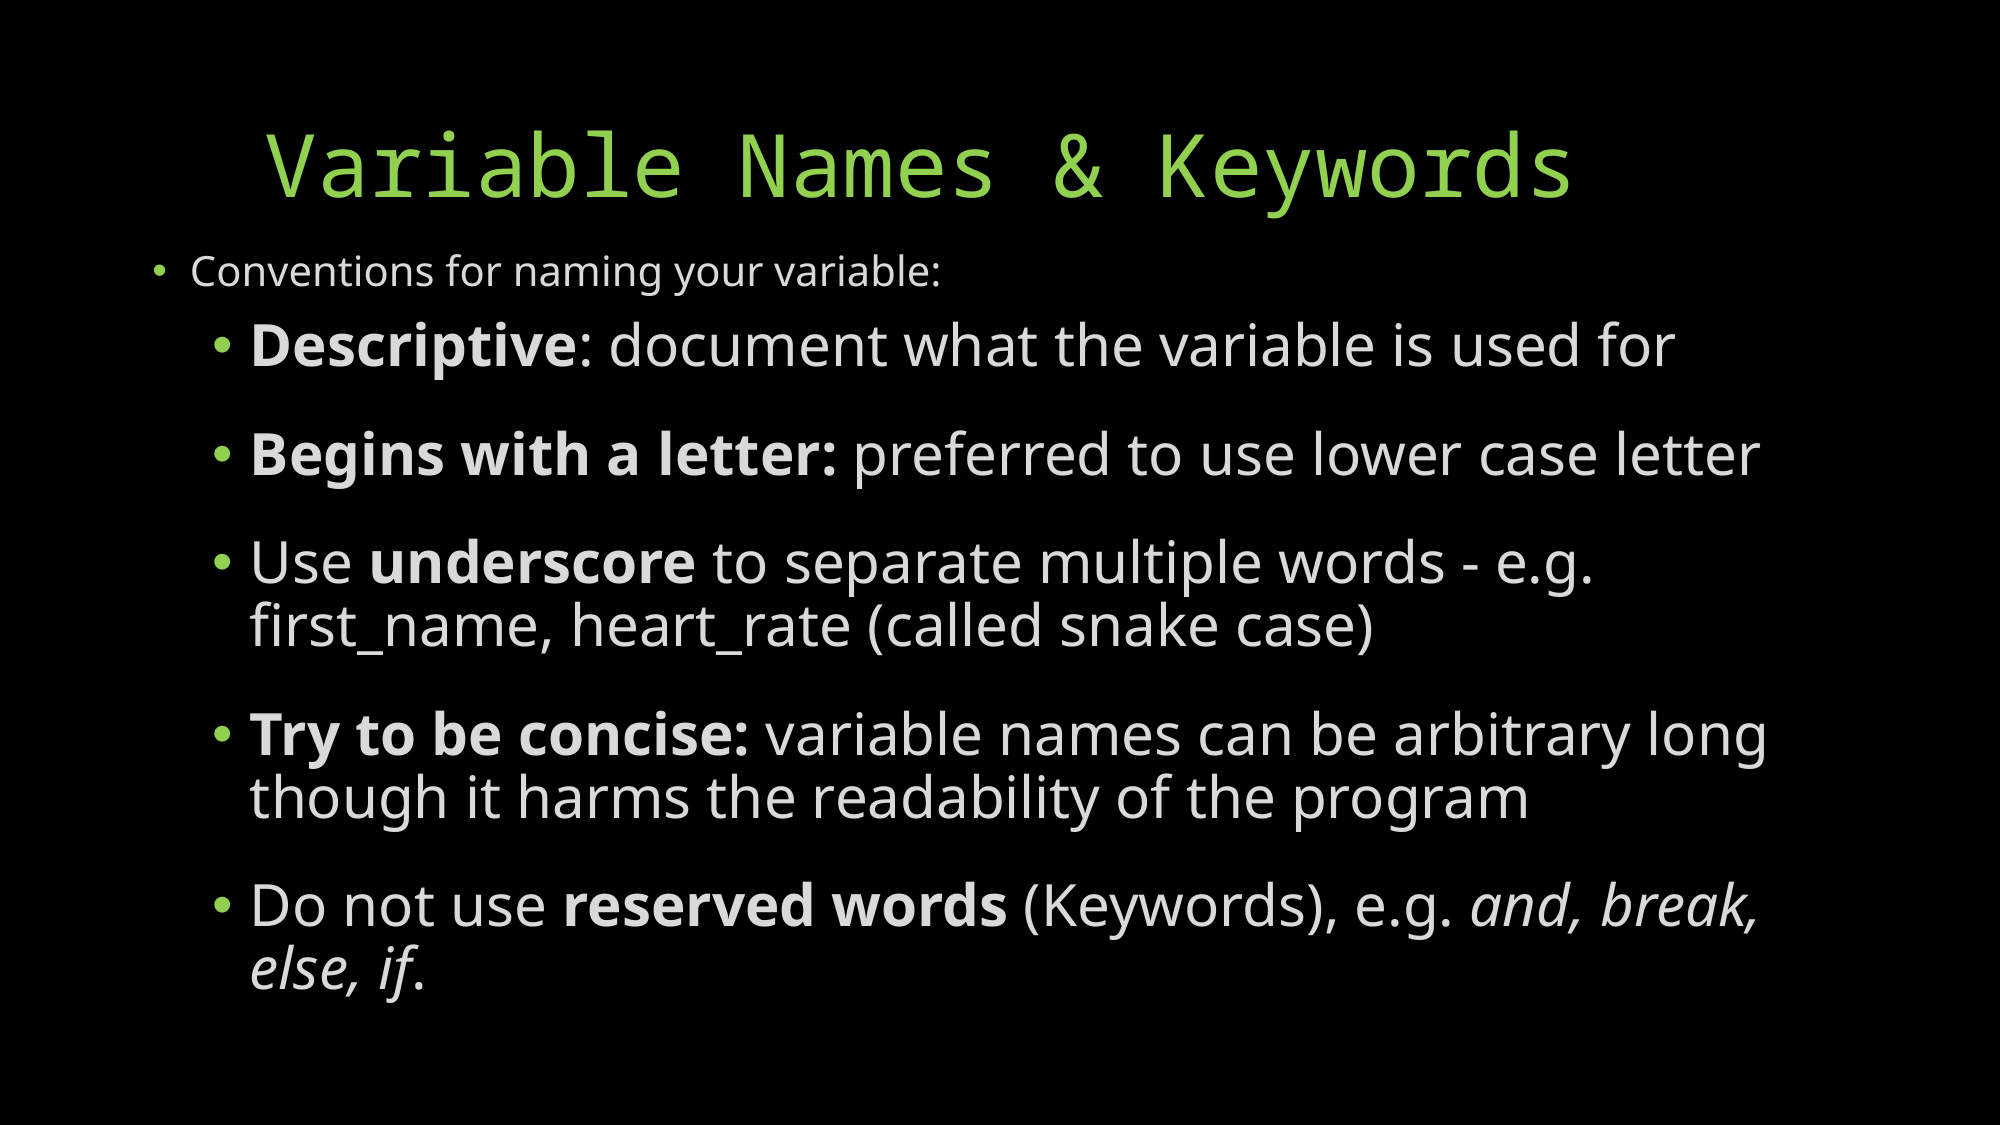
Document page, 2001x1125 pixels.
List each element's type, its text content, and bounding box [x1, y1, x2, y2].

title Variable Names & Keywords [249, 75, 1750, 242]
list Conventions for naming your variable: Descriptive: document what the variable is used for Begins with a letter: preferred to use lower case letter Use underscore to separate multiple words - e.g. first_name, heart_rate (called snake case) Try to be concise: variable names can be arbitrary long though it harms the readability of the program Do not use reserved words (Keywords), e.g. and, break, else, if. [137, 242, 1863, 1014]
